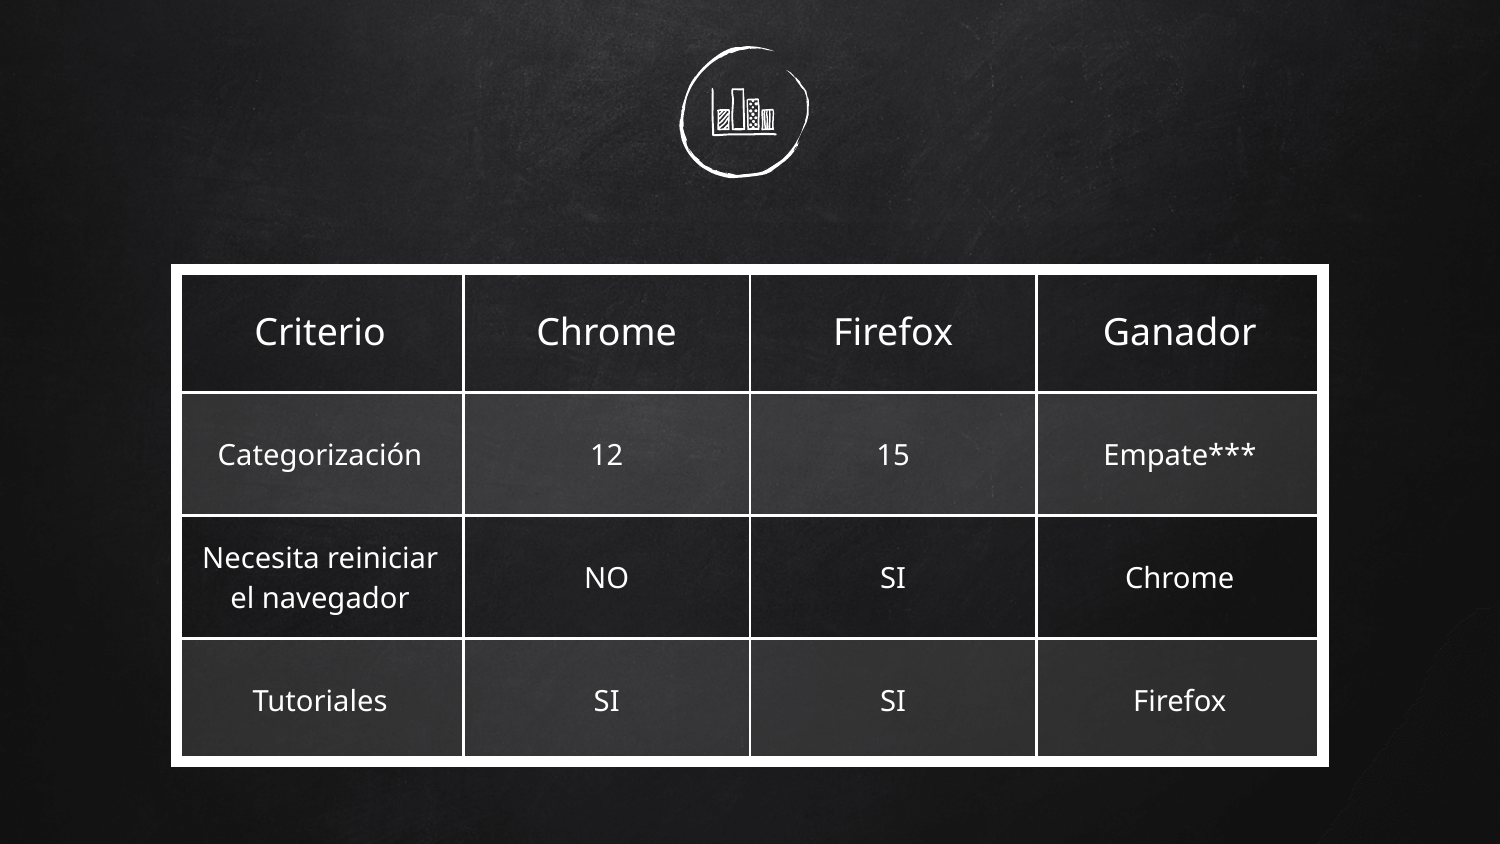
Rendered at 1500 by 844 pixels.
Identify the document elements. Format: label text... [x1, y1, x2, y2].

table_header Chrome [465, 275, 749, 391]
table_header Ganador [1038, 275, 1317, 391]
table_cell 15 [751, 394, 1035, 514]
table_cell Empate*** [1038, 394, 1317, 514]
table_cell Firefox [1038, 640, 1317, 756]
table_header Criterio [182, 275, 462, 391]
table_cell SI [751, 640, 1035, 756]
text_box [711, 88, 777, 137]
table_cell Chrome [1038, 517, 1317, 637]
picture [0, 0, 1500, 844]
table_header Firefox [751, 275, 1035, 391]
table_cell Categorización [182, 394, 462, 514]
text_box [679, 46, 809, 179]
table_cell Necesita reiniciar el navegador [182, 517, 462, 637]
table_cell 12 [465, 394, 749, 514]
table_cell SI [465, 640, 749, 756]
table_cell Tutoriales [182, 640, 462, 756]
table_cell NO [465, 517, 749, 637]
table_cell SI [751, 517, 1035, 637]
